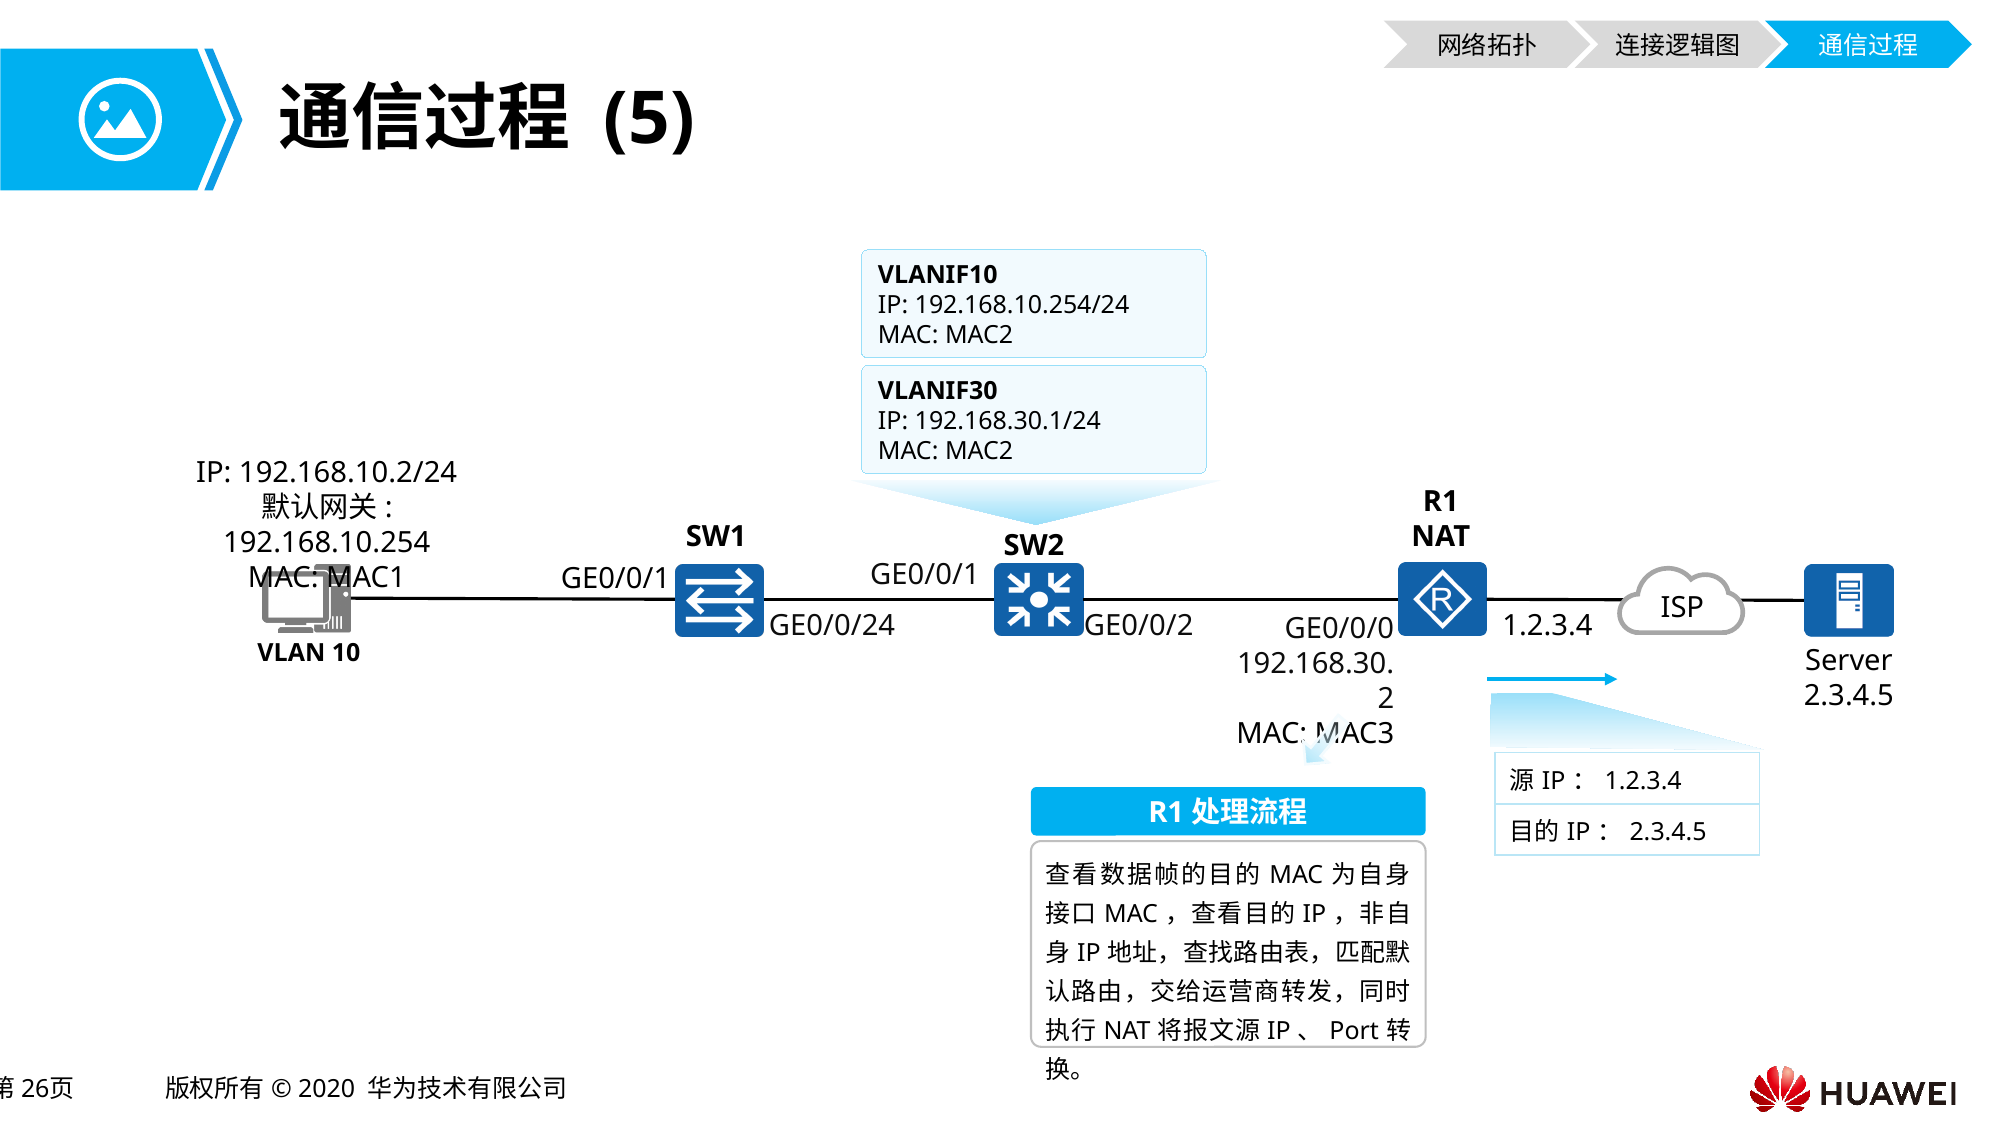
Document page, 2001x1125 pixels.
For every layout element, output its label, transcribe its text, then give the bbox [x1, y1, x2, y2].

text_box R1处理流程 [1030, 787, 1426, 836]
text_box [1619, 568, 1743, 633]
text_box GE0/0/1 [823, 547, 995, 598]
text_box Server 2.3.4.5 [1788, 633, 1909, 719]
text_box VLANIF30 IP: 192.168.30.1/24 MAC: MAC2 [861, 365, 1207, 474]
text_box [1489, 691, 1765, 752]
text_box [1383, 20, 1972, 68]
table_header 源IP：1.2.3.4 [1496, 753, 1759, 803]
picture [1804, 564, 1894, 637]
text_box VLANIF10 IP: 192.168.10.254/24 MAC: MAC2 [861, 249, 1207, 358]
text_box 查看数据帧的目的MAC为自身接口MAC，查看目的IP，非自身IP地址，查找路由表，匹配默认路由，交给运营商转发，同时执行NAT将报文源IP、Port转换。 [1029, 840, 1427, 1048]
text_box GE0/0/2 [1069, 600, 1241, 649]
title 通信过程 (5) [261, 67, 1874, 173]
text_box [850, 480, 1222, 525]
text_box 1.2.3.4 [1487, 601, 1682, 649]
text_box GE0/0/24 [738, 600, 911, 649]
text_box [1303, 715, 1349, 765]
text_box IP: 192.168.10.2/24 默认网关: 192.168.10.254 MAC: MAC1 [144, 445, 510, 556]
text_box SW1 [671, 510, 762, 560]
text_box R1 NAT [1396, 474, 1486, 560]
text_box SW2 [988, 519, 1080, 563]
picture [1750, 1066, 1956, 1112]
picture [675, 564, 764, 637]
text_box GE0/0/0 192.168.30.2 MAC: MAC3 [1206, 602, 1409, 758]
picture [1397, 562, 1487, 636]
text_box GE0/0/1 [539, 551, 693, 598]
picture [994, 563, 1084, 636]
table_cell 目的IP：2.3.4.5 [1496, 805, 1759, 854]
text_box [241, 564, 377, 675]
